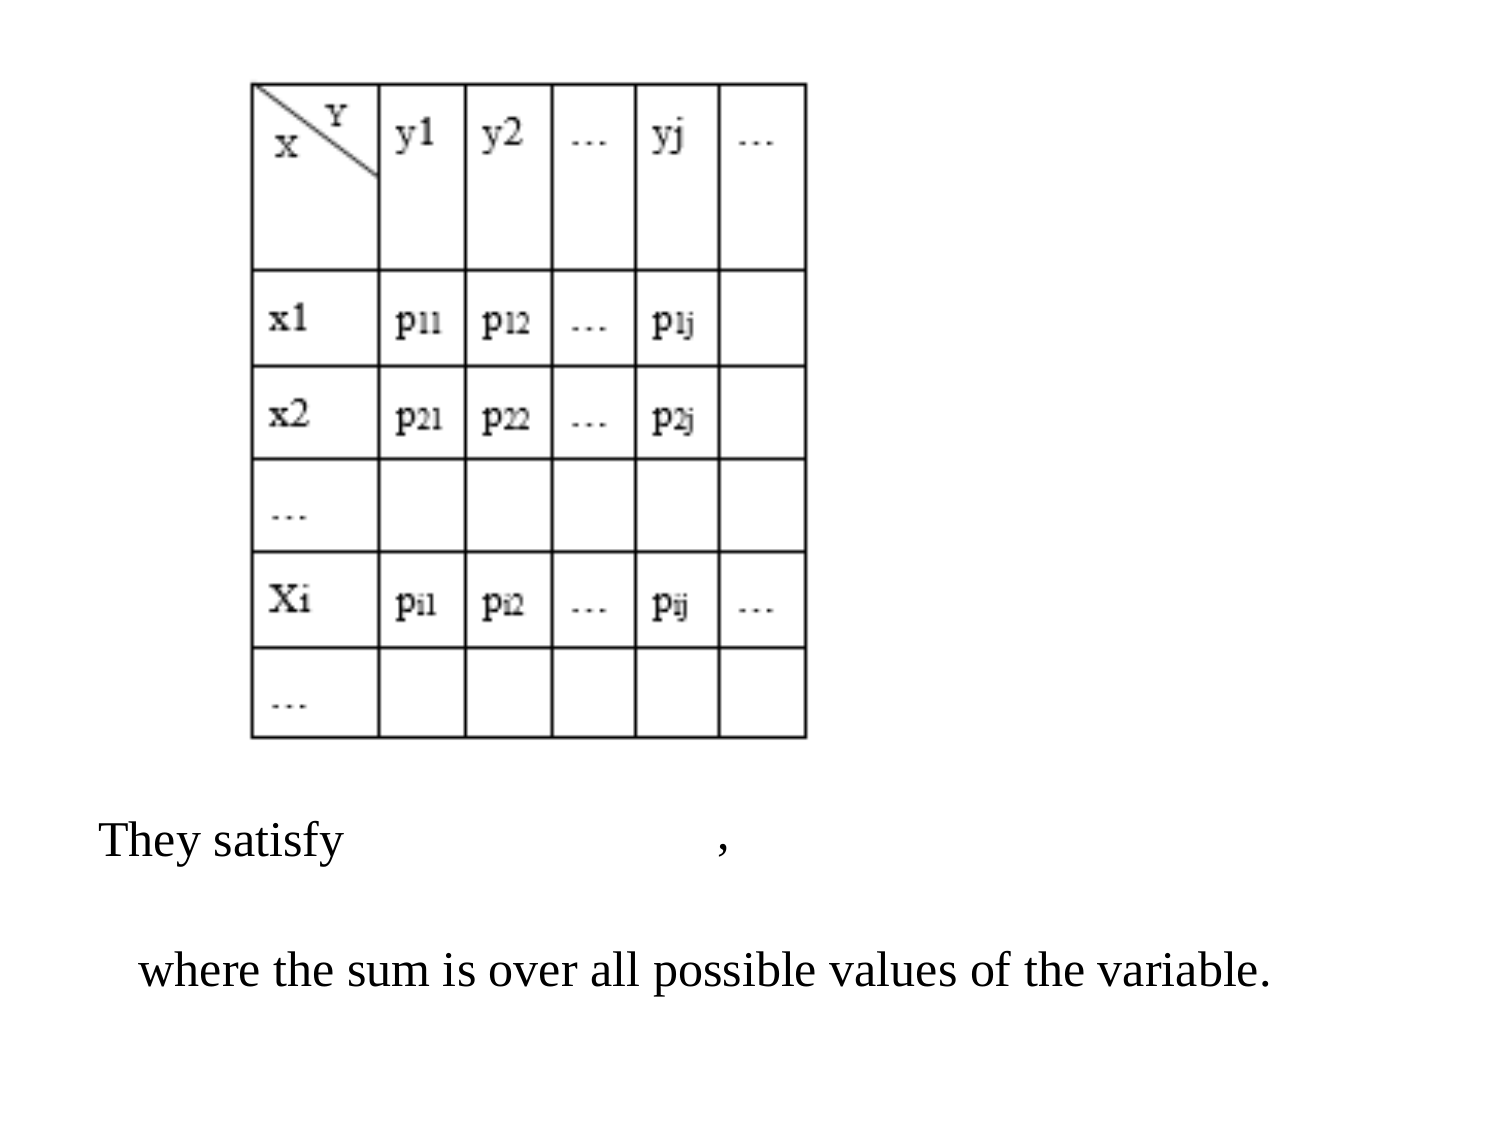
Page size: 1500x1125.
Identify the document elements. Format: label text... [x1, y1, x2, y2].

picture [230, 53, 833, 771]
text_box where the sum is over all possible values of the variable. [123, 928, 1317, 1004]
text_box They satisfy [40, 798, 372, 874]
